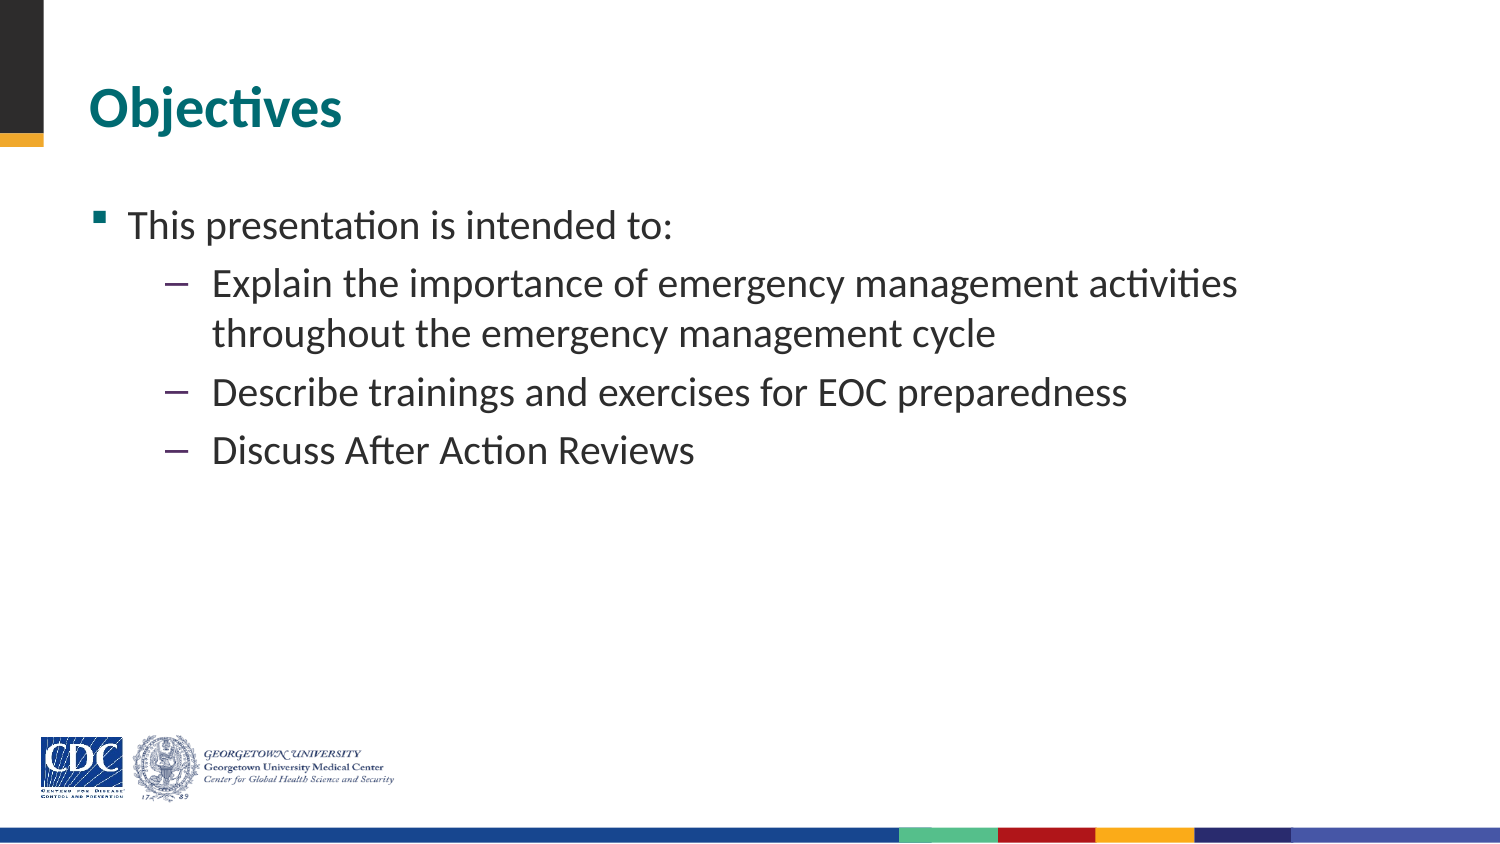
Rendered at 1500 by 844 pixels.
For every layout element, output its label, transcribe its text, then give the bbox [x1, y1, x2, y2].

picture [40, 699, 399, 844]
list This presentation is intended to: Explain the importance of emergency management activities throughout the emergency management cycle Describe trainings and exercises for EOC preparedness Discuss After Action Reviews [75, 190, 1414, 739]
text_box [0, 727, 119, 823]
title Objectives [75, 33, 1425, 147]
